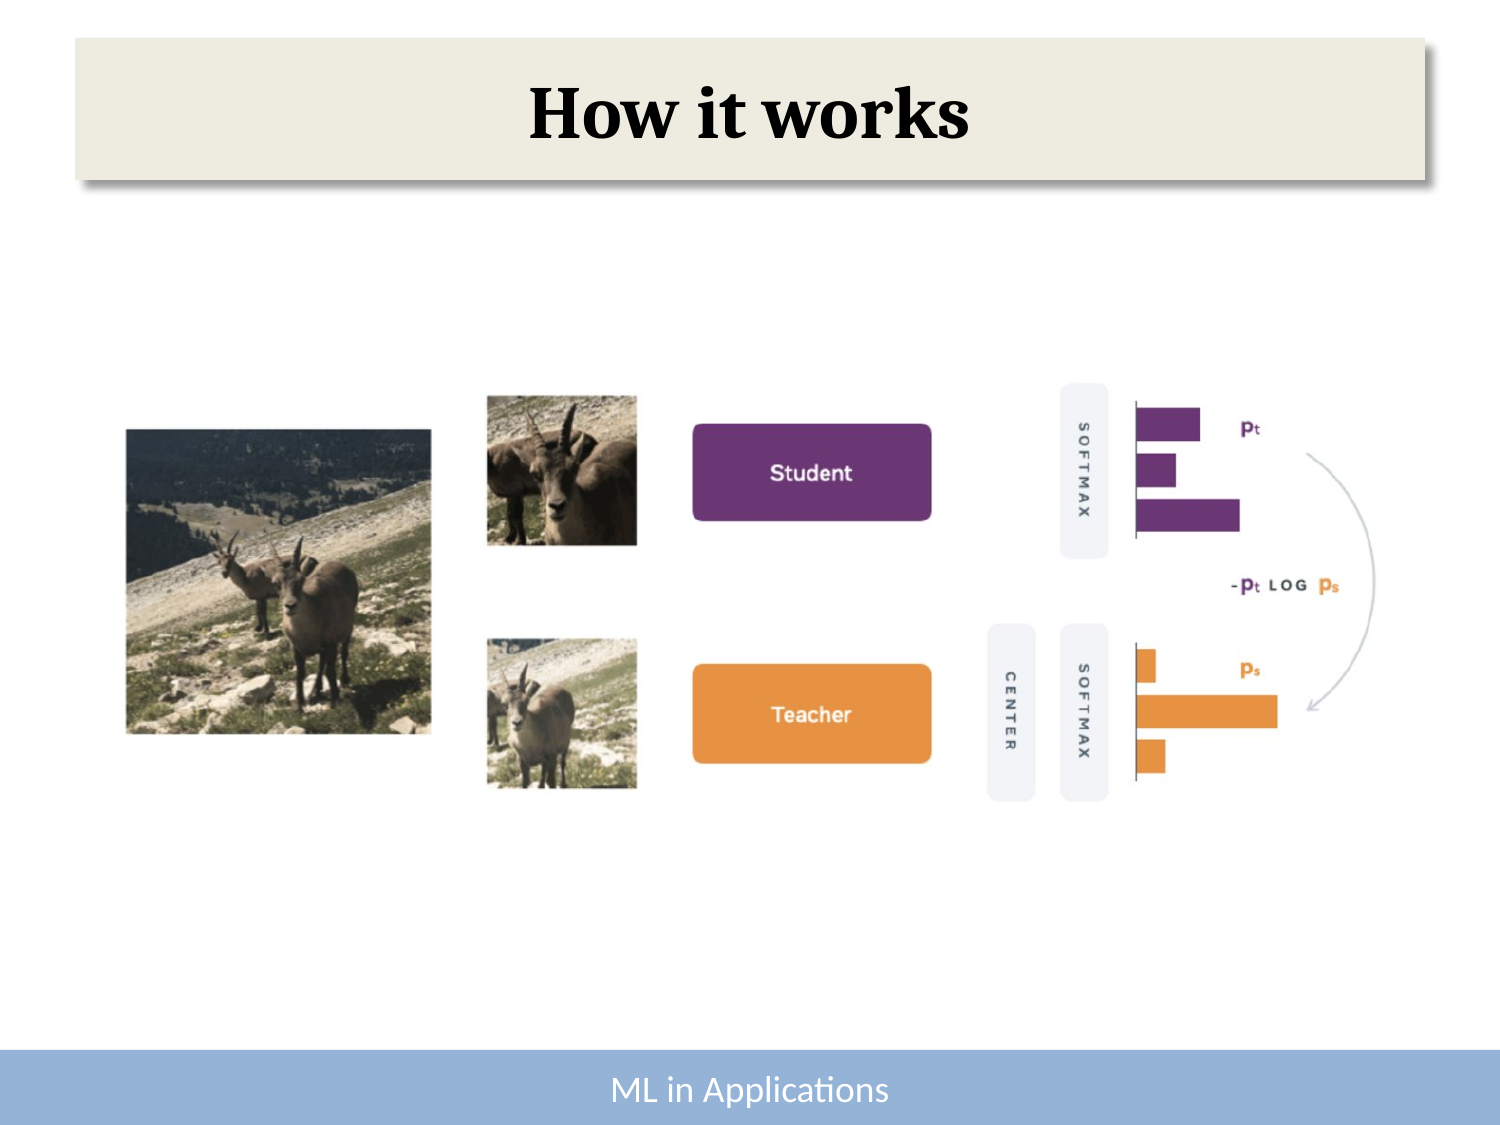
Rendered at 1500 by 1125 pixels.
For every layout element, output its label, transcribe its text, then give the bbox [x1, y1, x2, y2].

title How it works [75, 37, 1425, 180]
picture [96, 330, 1426, 823]
